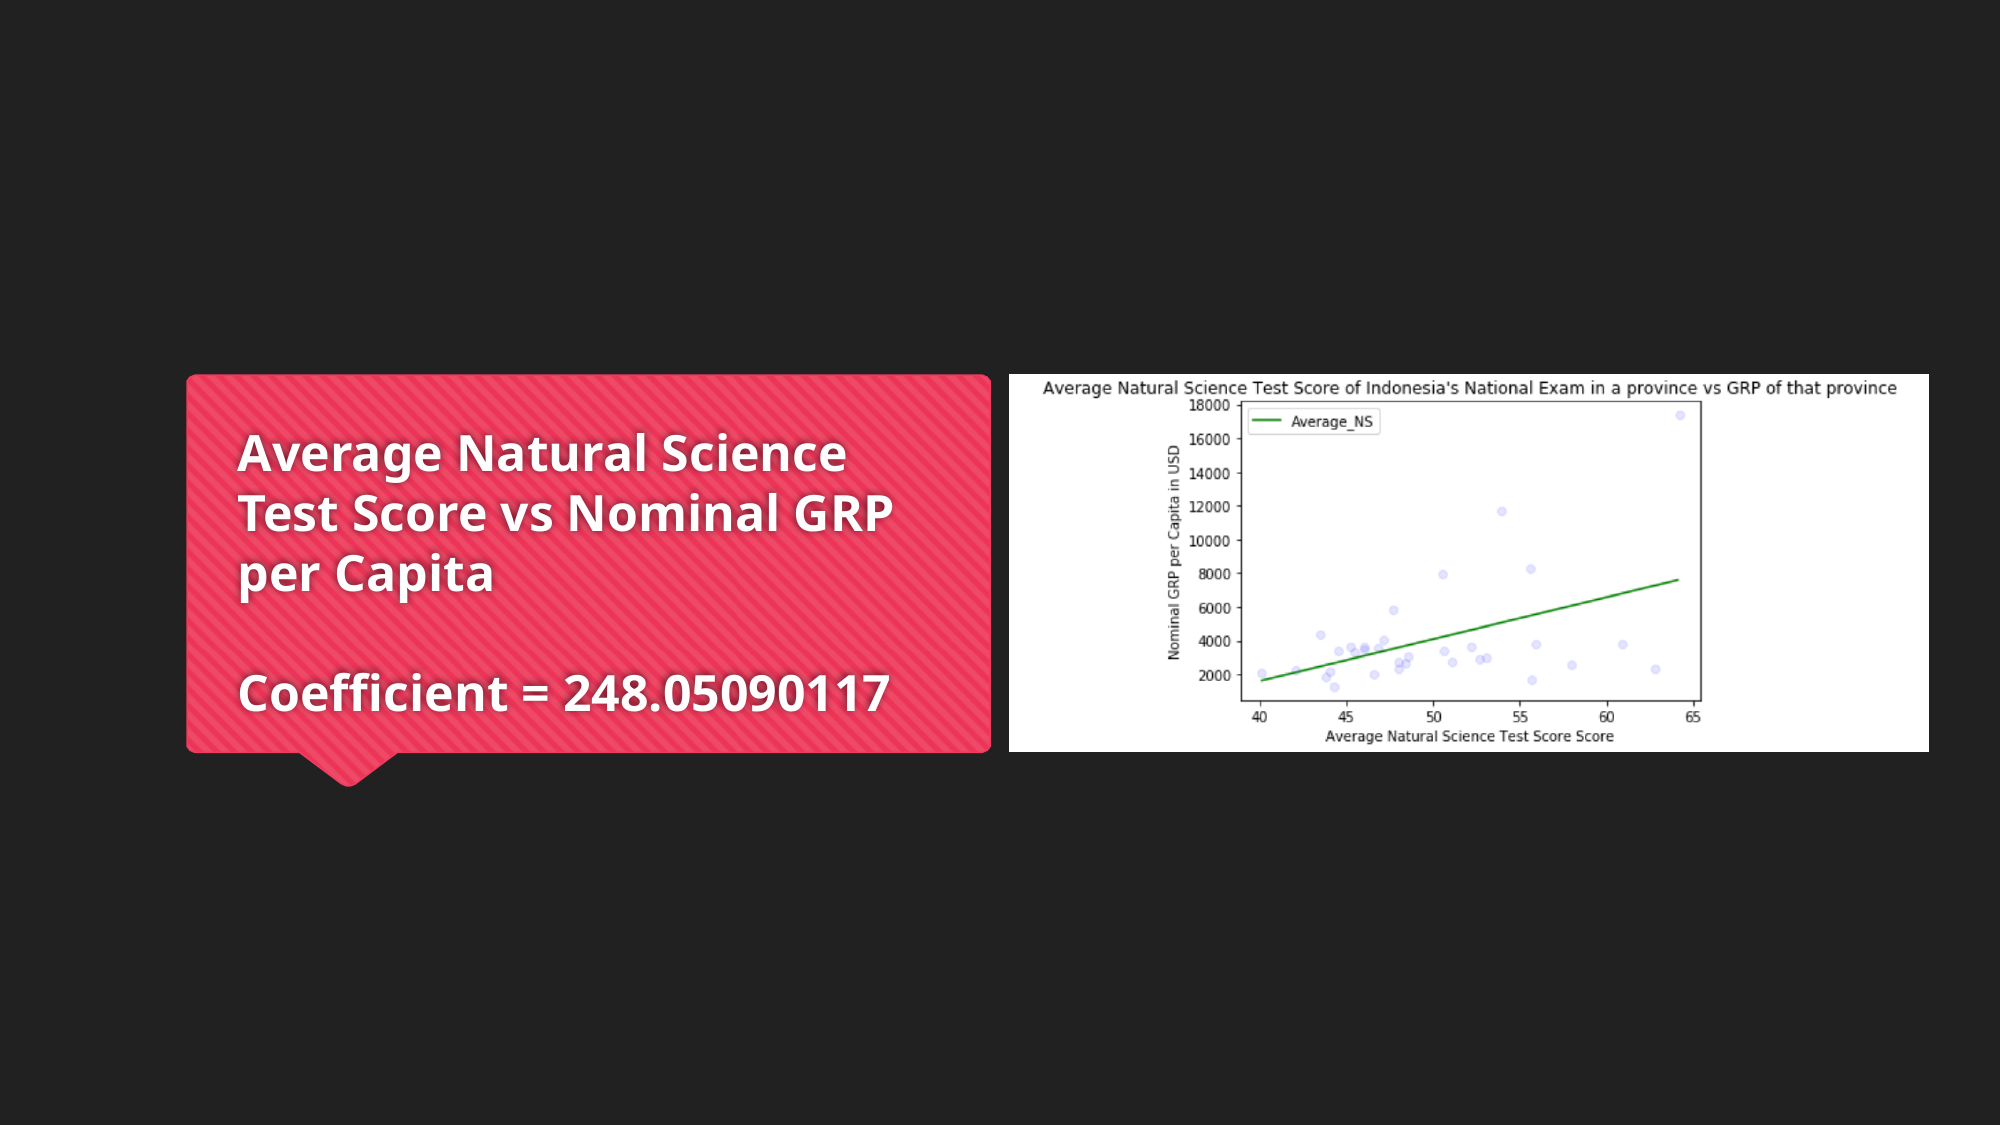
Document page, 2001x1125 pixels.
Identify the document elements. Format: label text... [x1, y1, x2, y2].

title Average Natural Science Test Score vs Nominal GRP per Capita Coefficient = 248.05090117 [222, 399, 942, 729]
picture [1009, 374, 1929, 752]
